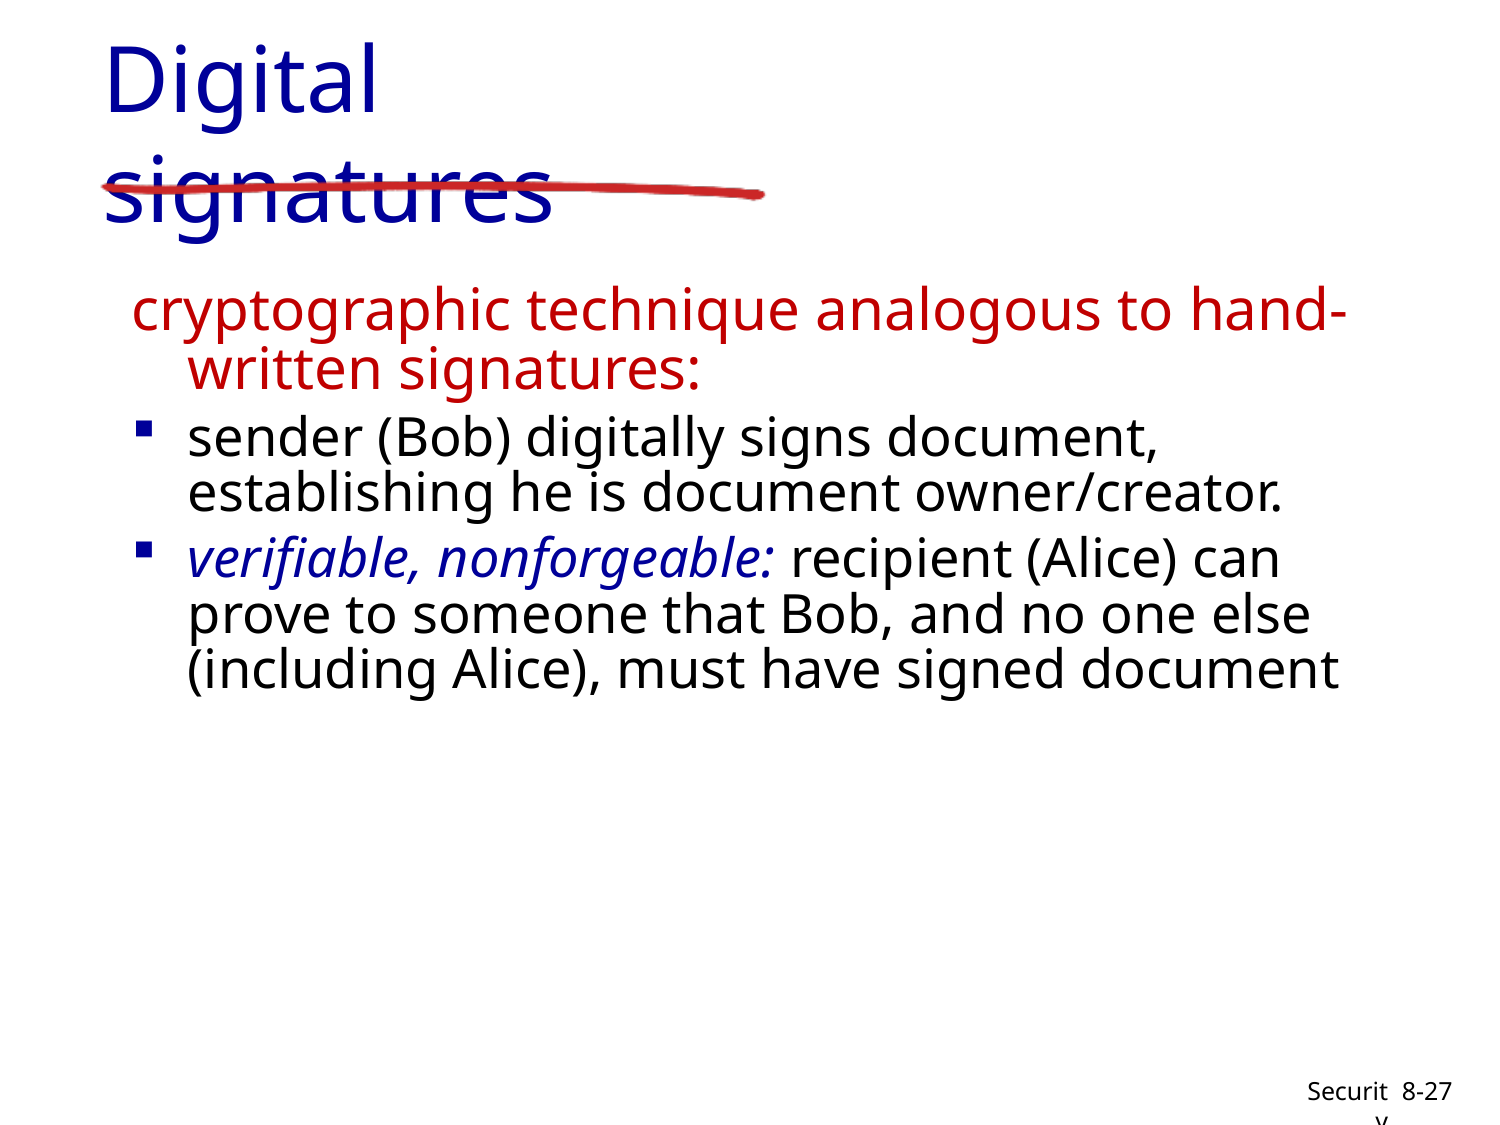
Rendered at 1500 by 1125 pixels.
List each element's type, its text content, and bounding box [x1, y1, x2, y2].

footer Security [1284, 1067, 1403, 1110]
picture [97, 177, 774, 206]
list cryptographic technique analogous to hand-written signatures: sender (Bob) digitally signs document, establishing he is document owner/creator. verifiable, nonforgeable: recipient (Alice) can prove to someone that Bob, and no one else (including Alice), must have signed document [116, 275, 1382, 1038]
title Digital signatures [87, 37, 840, 225]
text_box 8-27 [1387, 1068, 1500, 1113]
